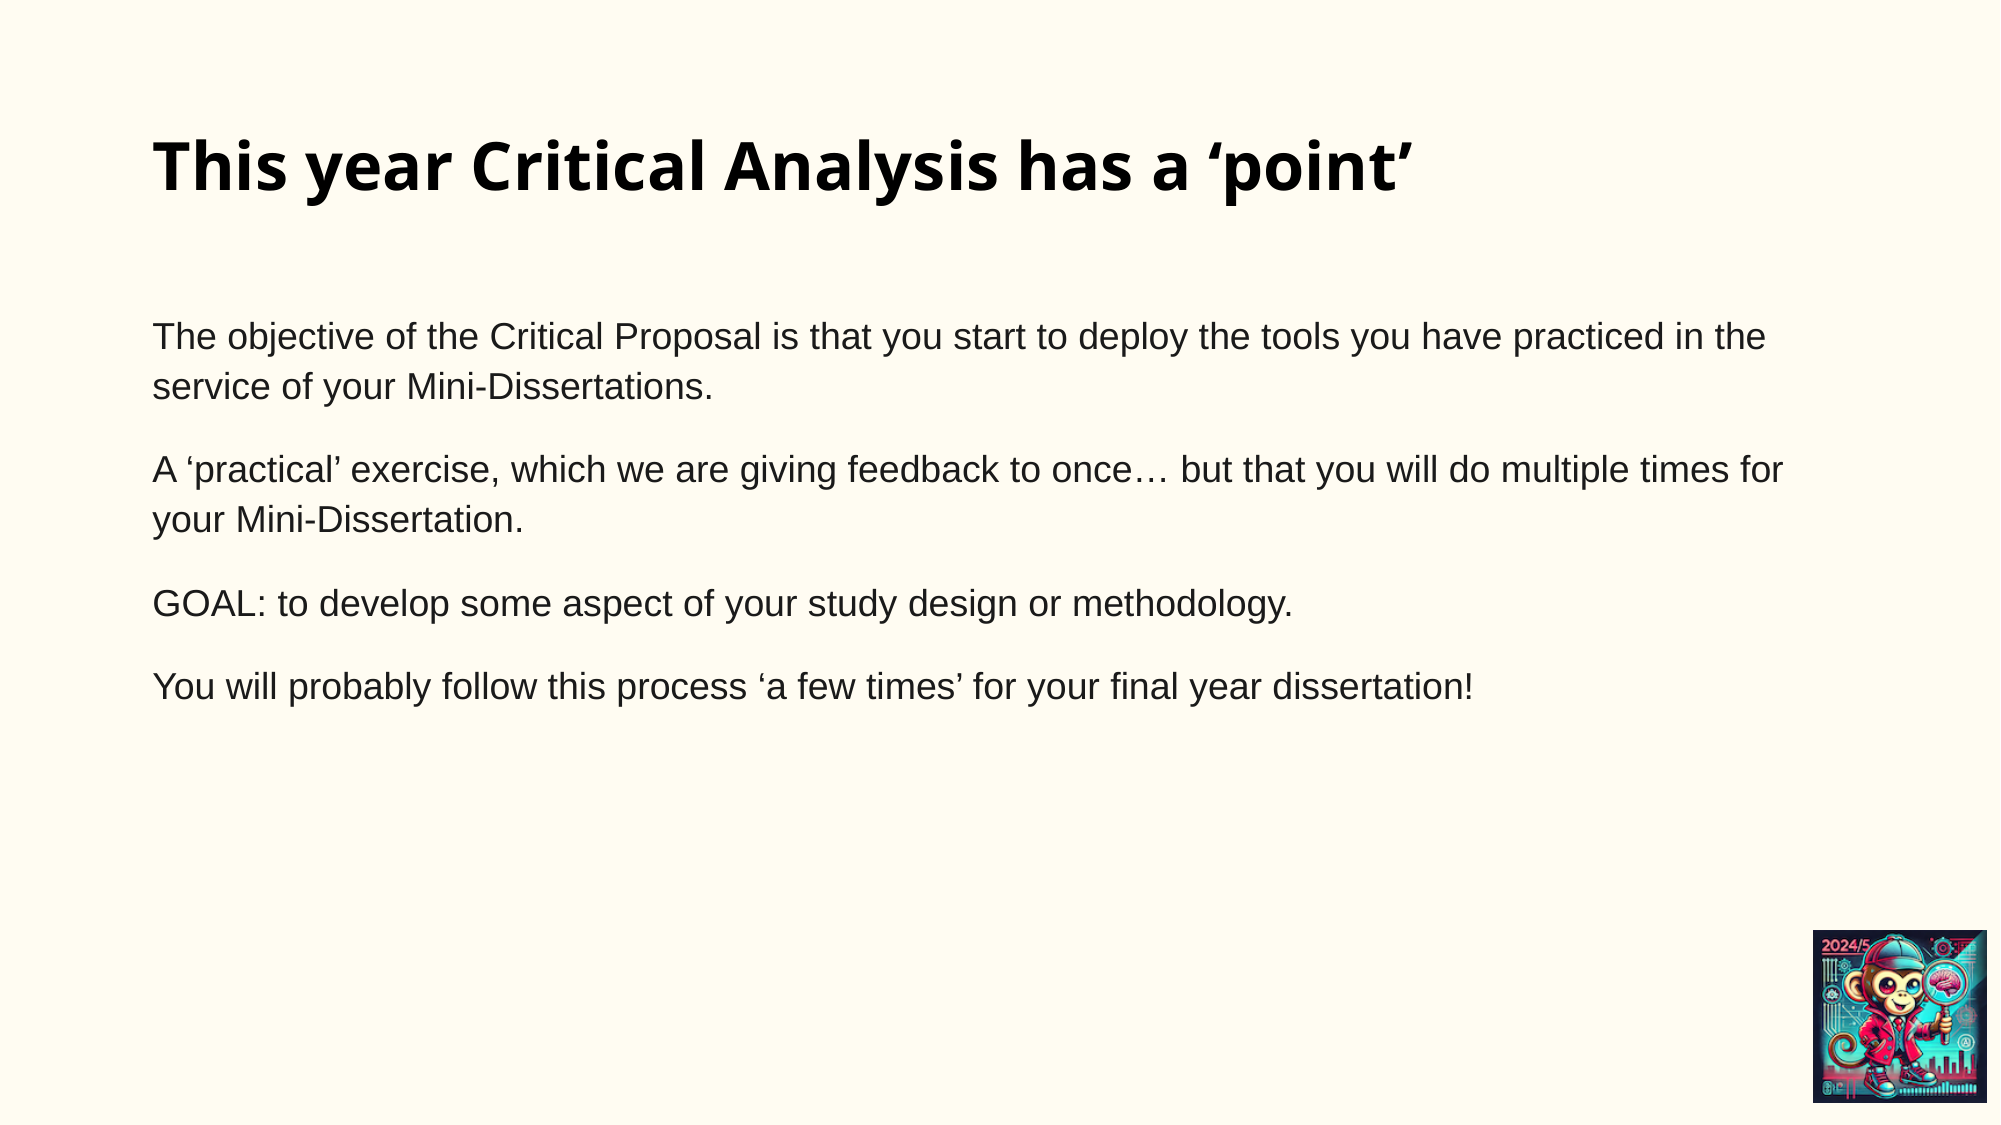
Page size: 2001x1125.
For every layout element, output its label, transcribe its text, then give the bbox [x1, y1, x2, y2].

list The objective of the Critical Proposal is that you start to deploy the tools you have practiced in the service of your Mini-Dissertations. A ‘practical’ exercise, which we are giving feedback to once… but that you will do multiple times for your Mini-Dissertation. GOAL: to develop some aspect of your study design or methodology. You will probably follow this process ‘a few times’ for your final year dissertation! [137, 299, 1863, 1014]
picture [1813, 930, 1987, 1103]
title This year Critical Analysis has a ‘point’ [137, 59, 1863, 278]
